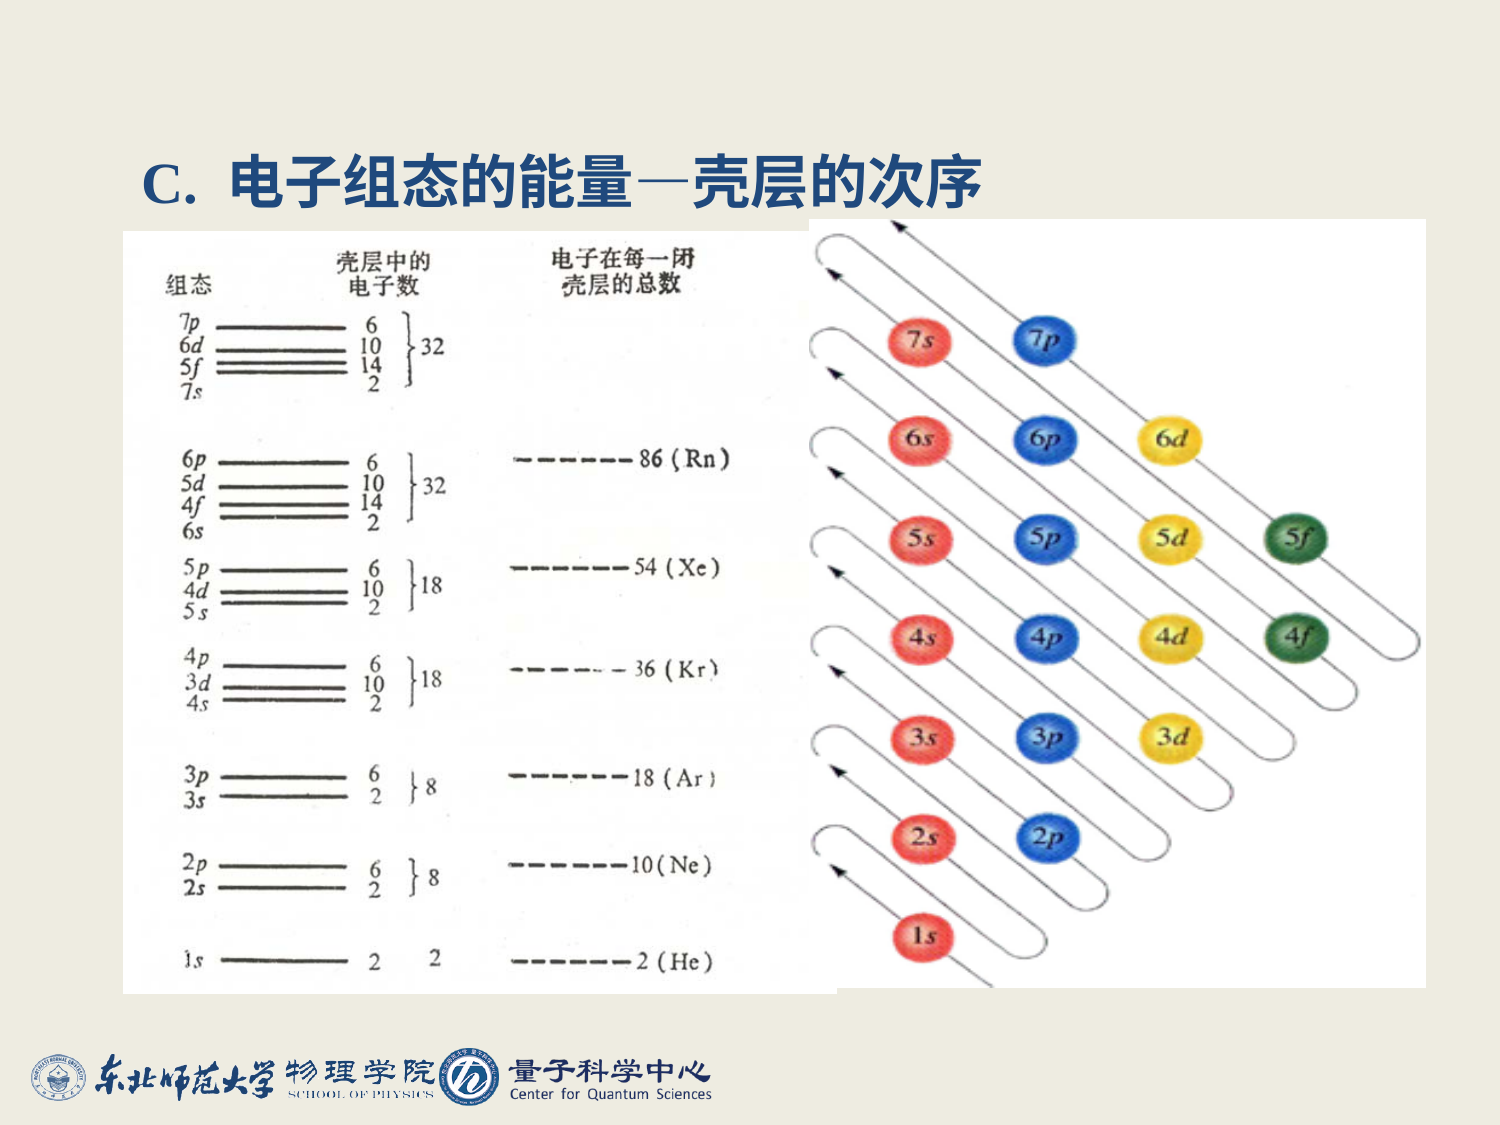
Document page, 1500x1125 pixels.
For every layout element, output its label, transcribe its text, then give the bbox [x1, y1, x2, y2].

text_box C. 电子组态的能量—壳层的次序 [76, 137, 1500, 223]
picture [20, 1046, 719, 1108]
picture [123, 219, 1426, 994]
